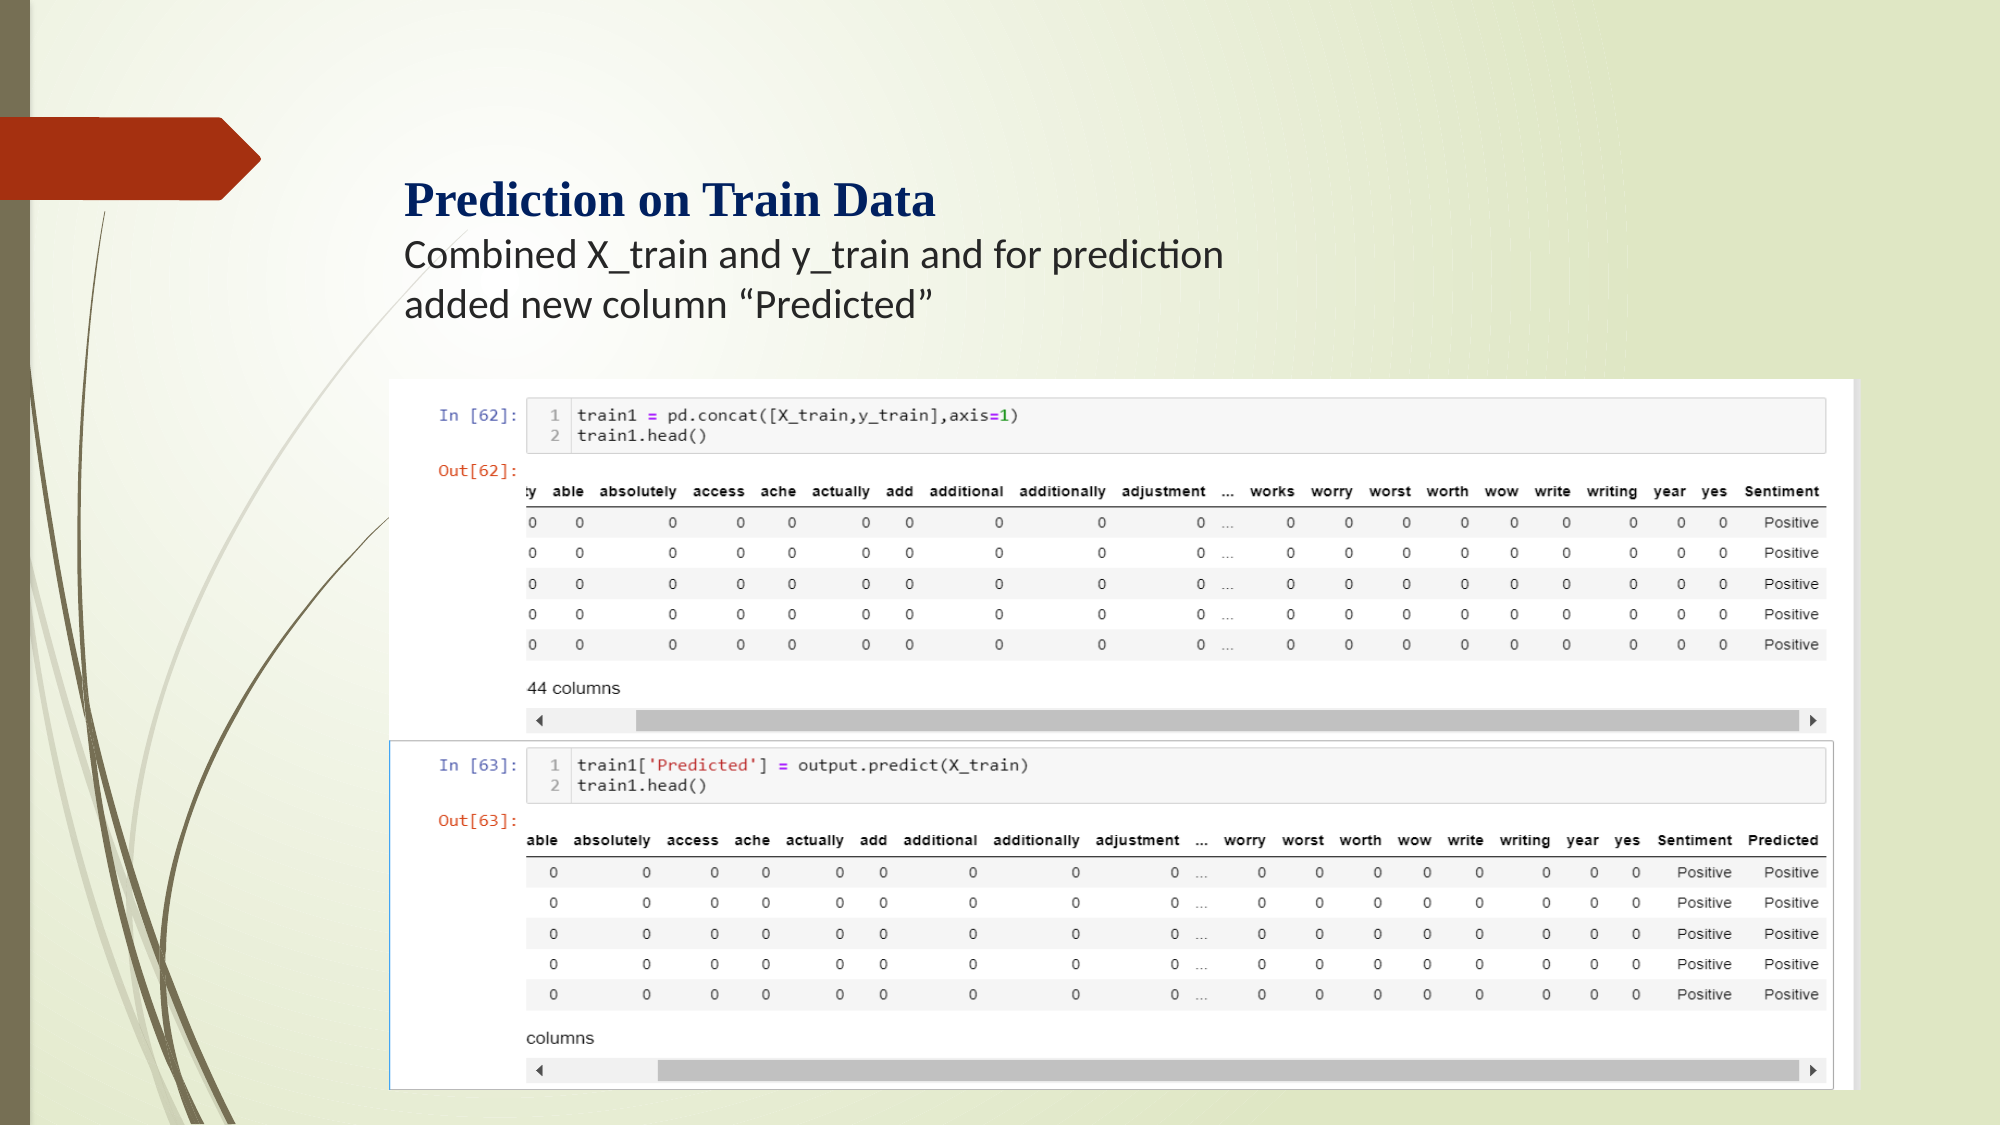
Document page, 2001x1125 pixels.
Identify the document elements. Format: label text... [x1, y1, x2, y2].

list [388, 379, 1861, 1091]
title Prediction on Train Data Combined X_train and y_train and for prediction added new column “Predicted” [389, 159, 1259, 340]
